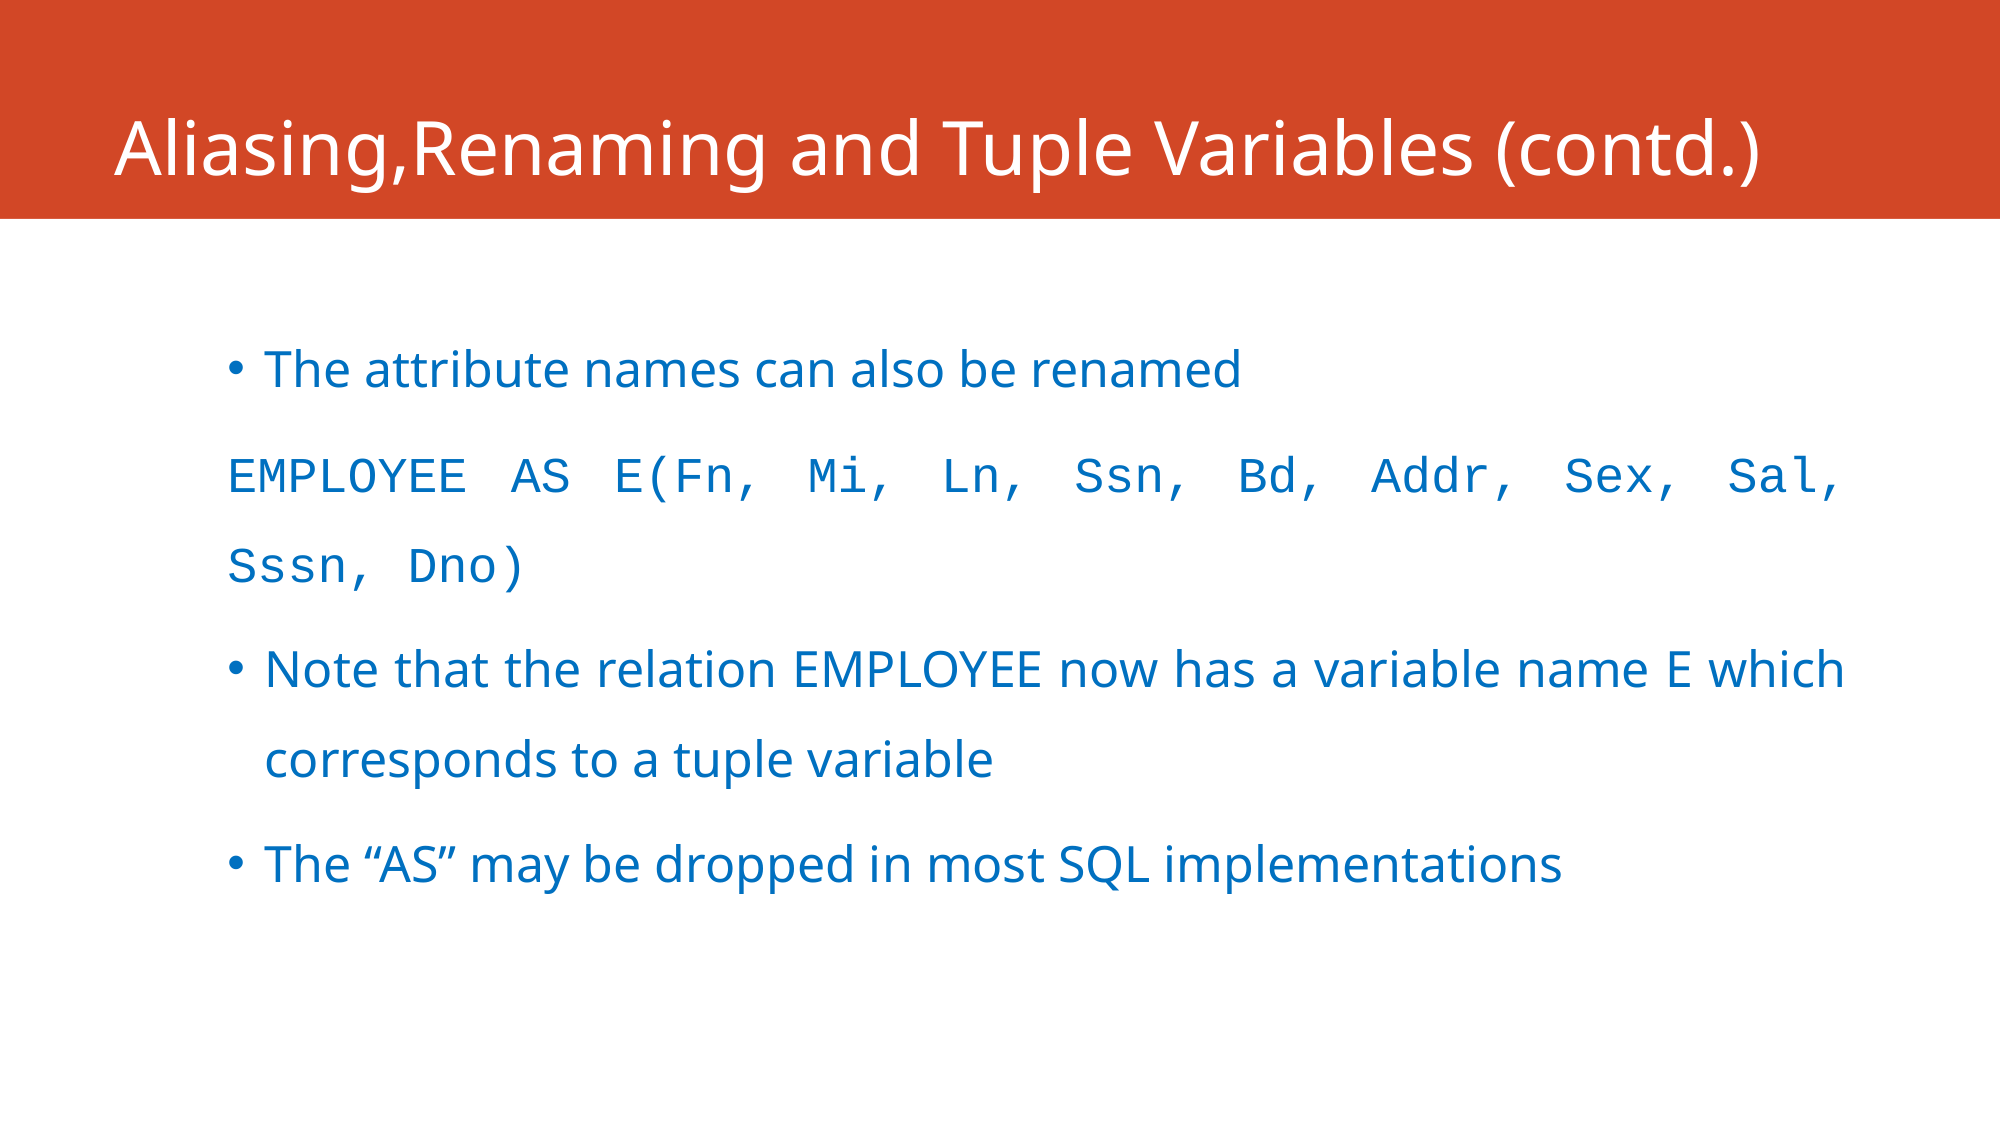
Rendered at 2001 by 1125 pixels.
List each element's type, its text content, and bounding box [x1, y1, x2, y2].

title Aliasing,Renaming and Tuple Variables (contd.) [99, 0, 1863, 199]
list The attribute names can also be renamed EMPLOYEE AS E(Fn, Mi, Ln, Ssn, Bd, Addr, Sex, Sal, Sssn, Dno) Note that the relation EMPLOYEE now has a variable name E which corresponds to a tuple variable The “AS” may be dropped in most SQL implementations [137, 299, 1863, 1014]
